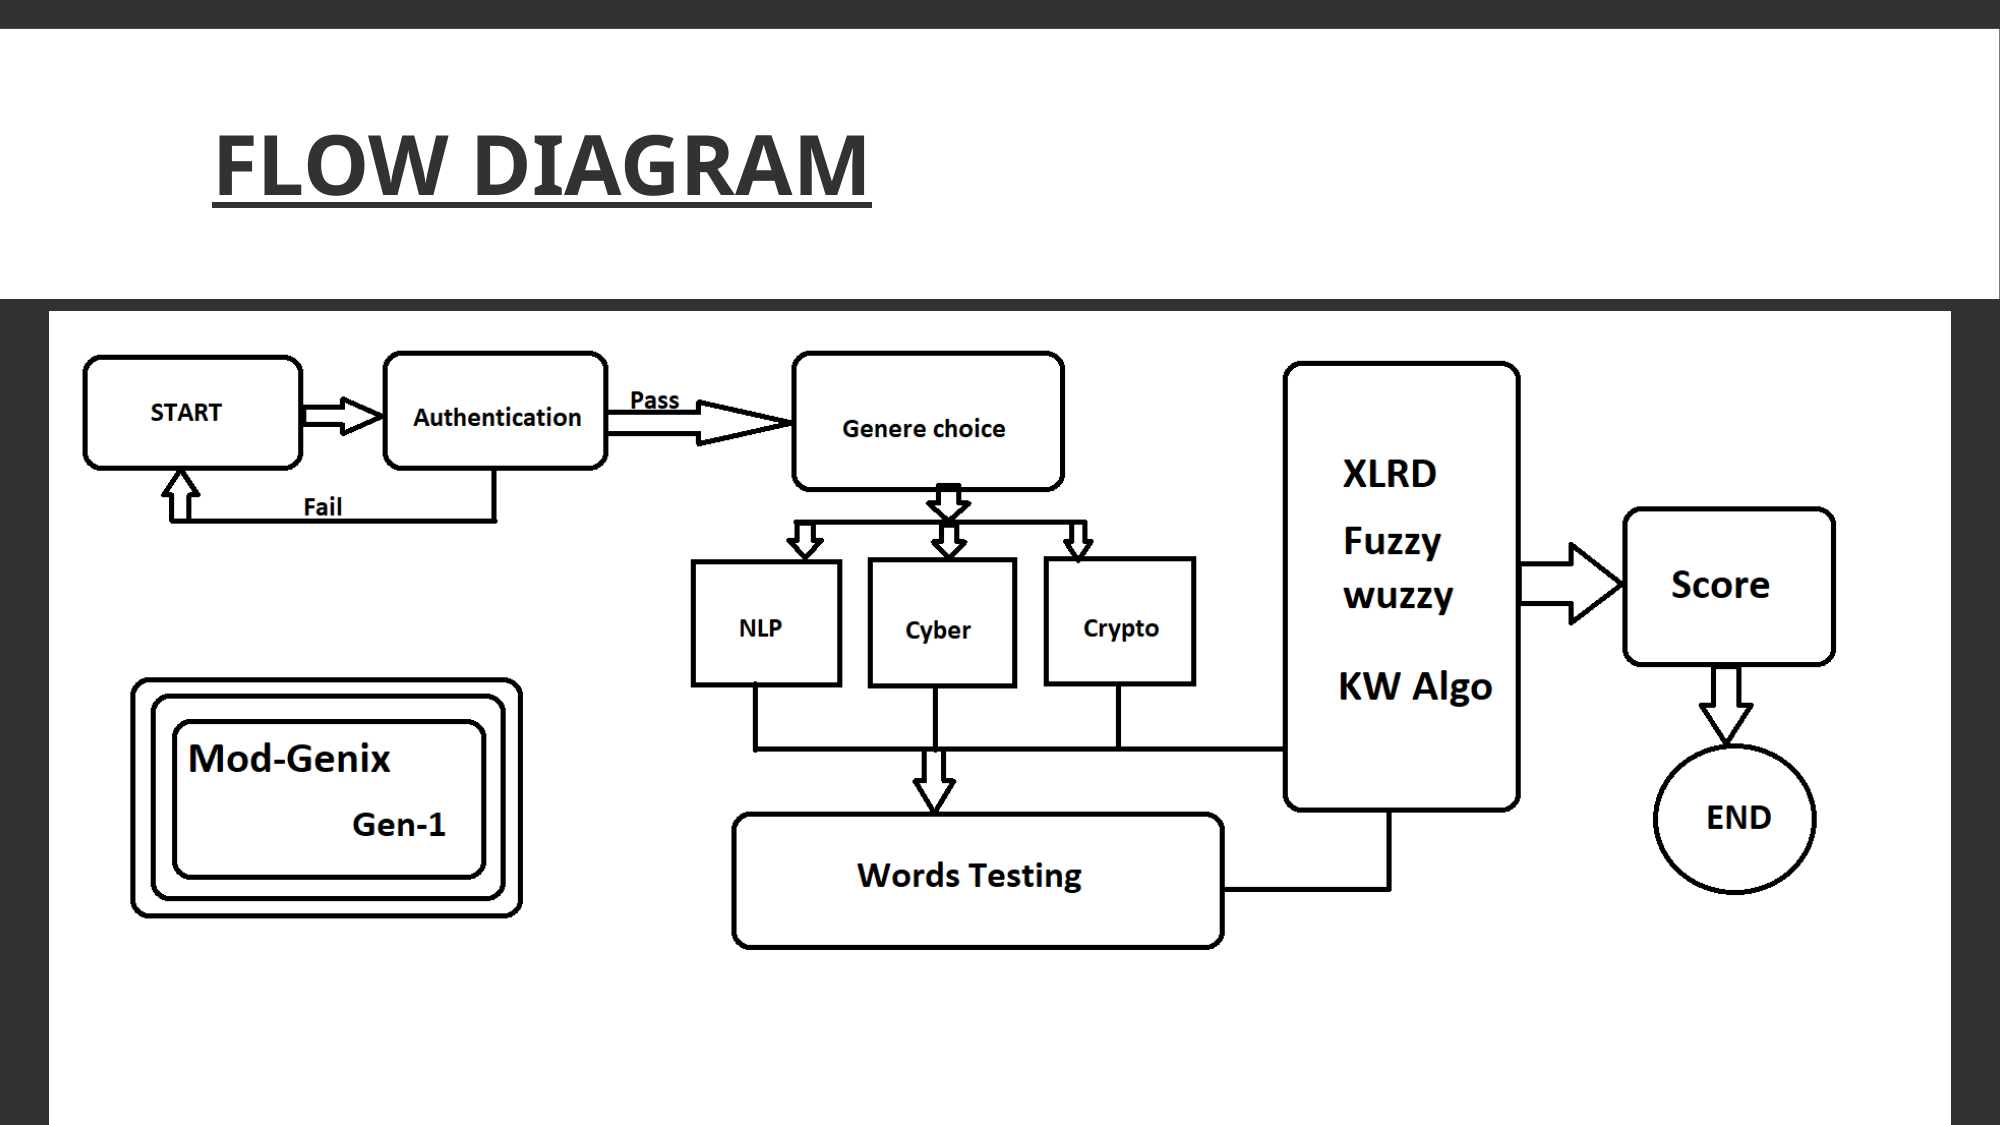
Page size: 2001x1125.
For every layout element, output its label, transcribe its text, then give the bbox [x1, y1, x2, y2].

title Flow diagram [197, 46, 1803, 295]
picture [48, 311, 1951, 1125]
